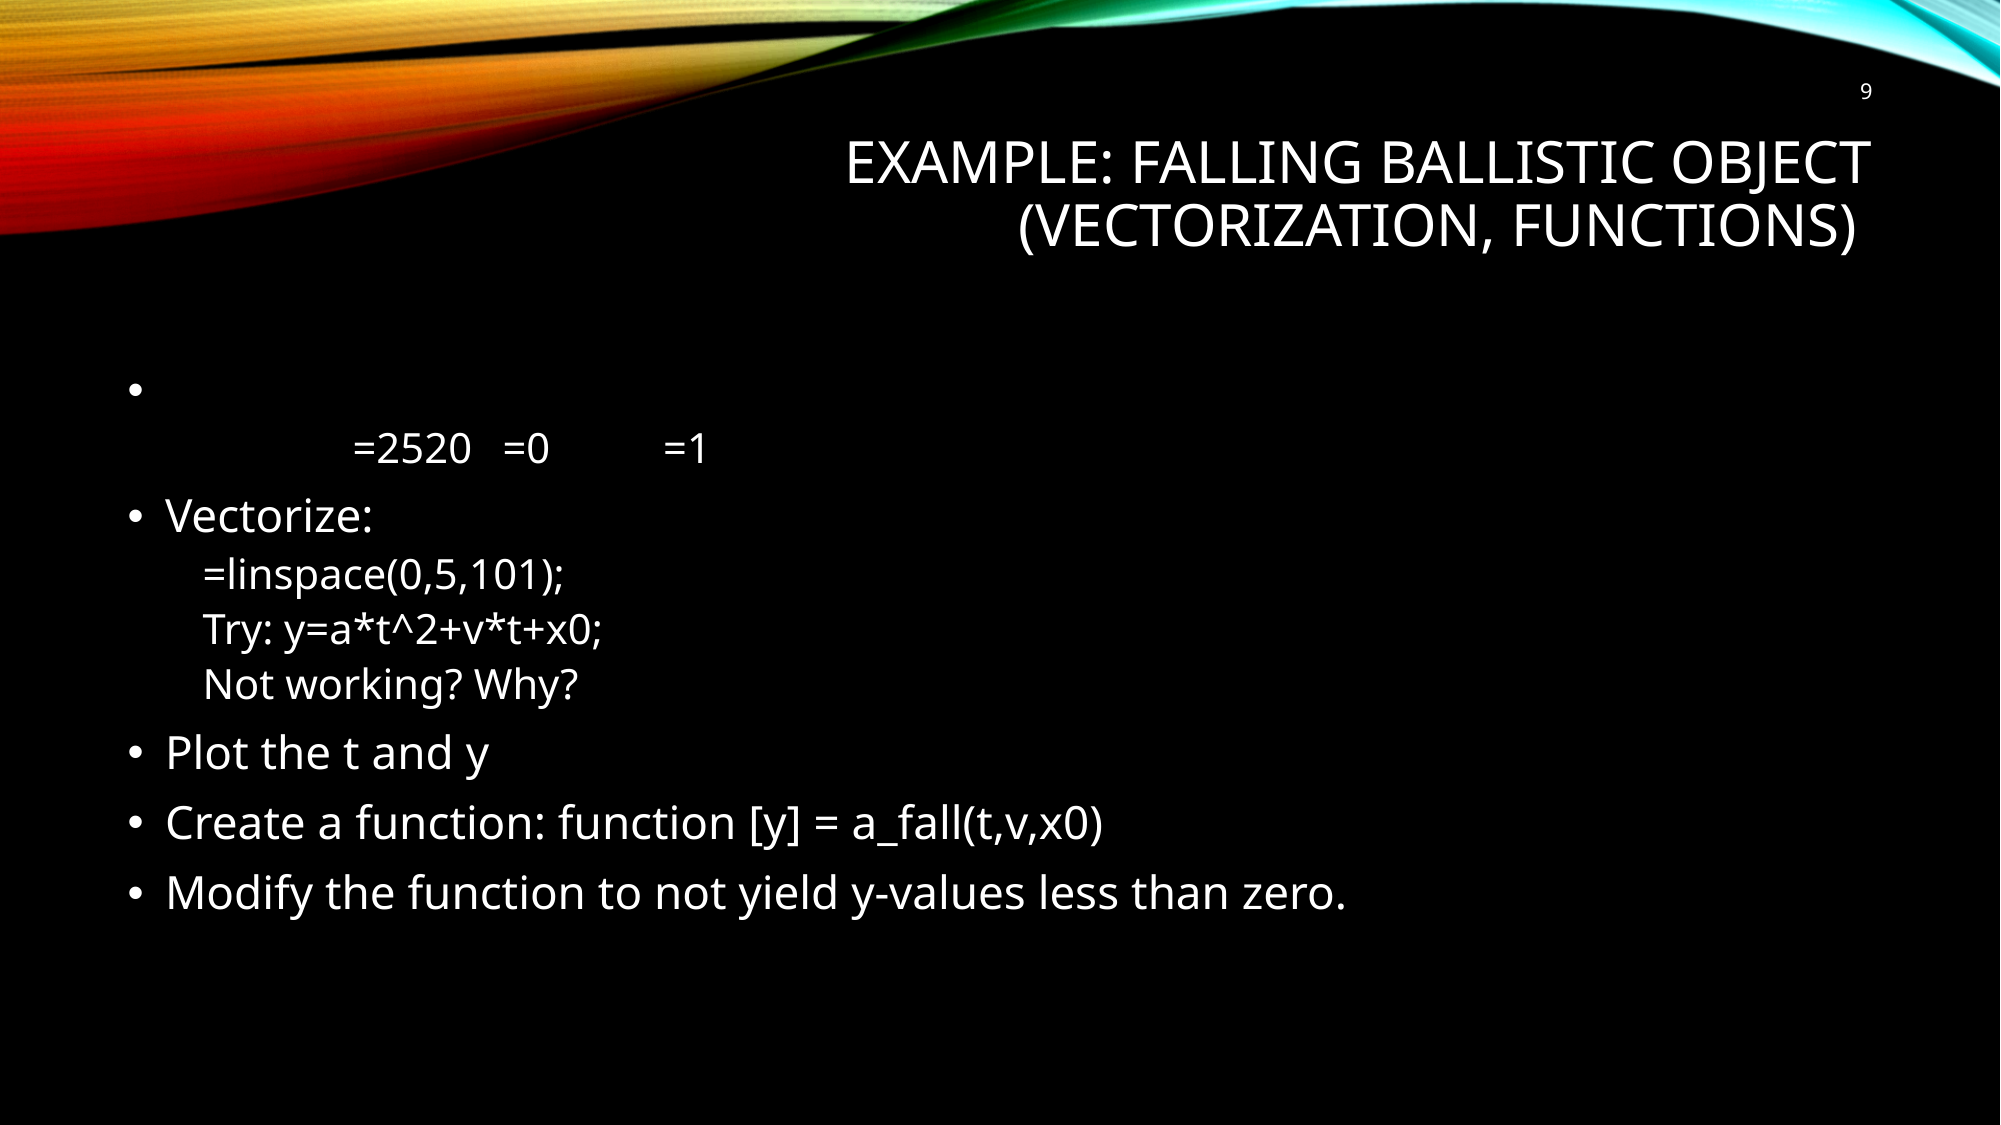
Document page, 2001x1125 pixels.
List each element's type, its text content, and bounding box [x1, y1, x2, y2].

title Example: Falling ballistic object (vectorization, functions) [474, 125, 1888, 338]
slide_number 9 [1437, 62, 1888, 123]
picture [0, 0, 2000, 237]
